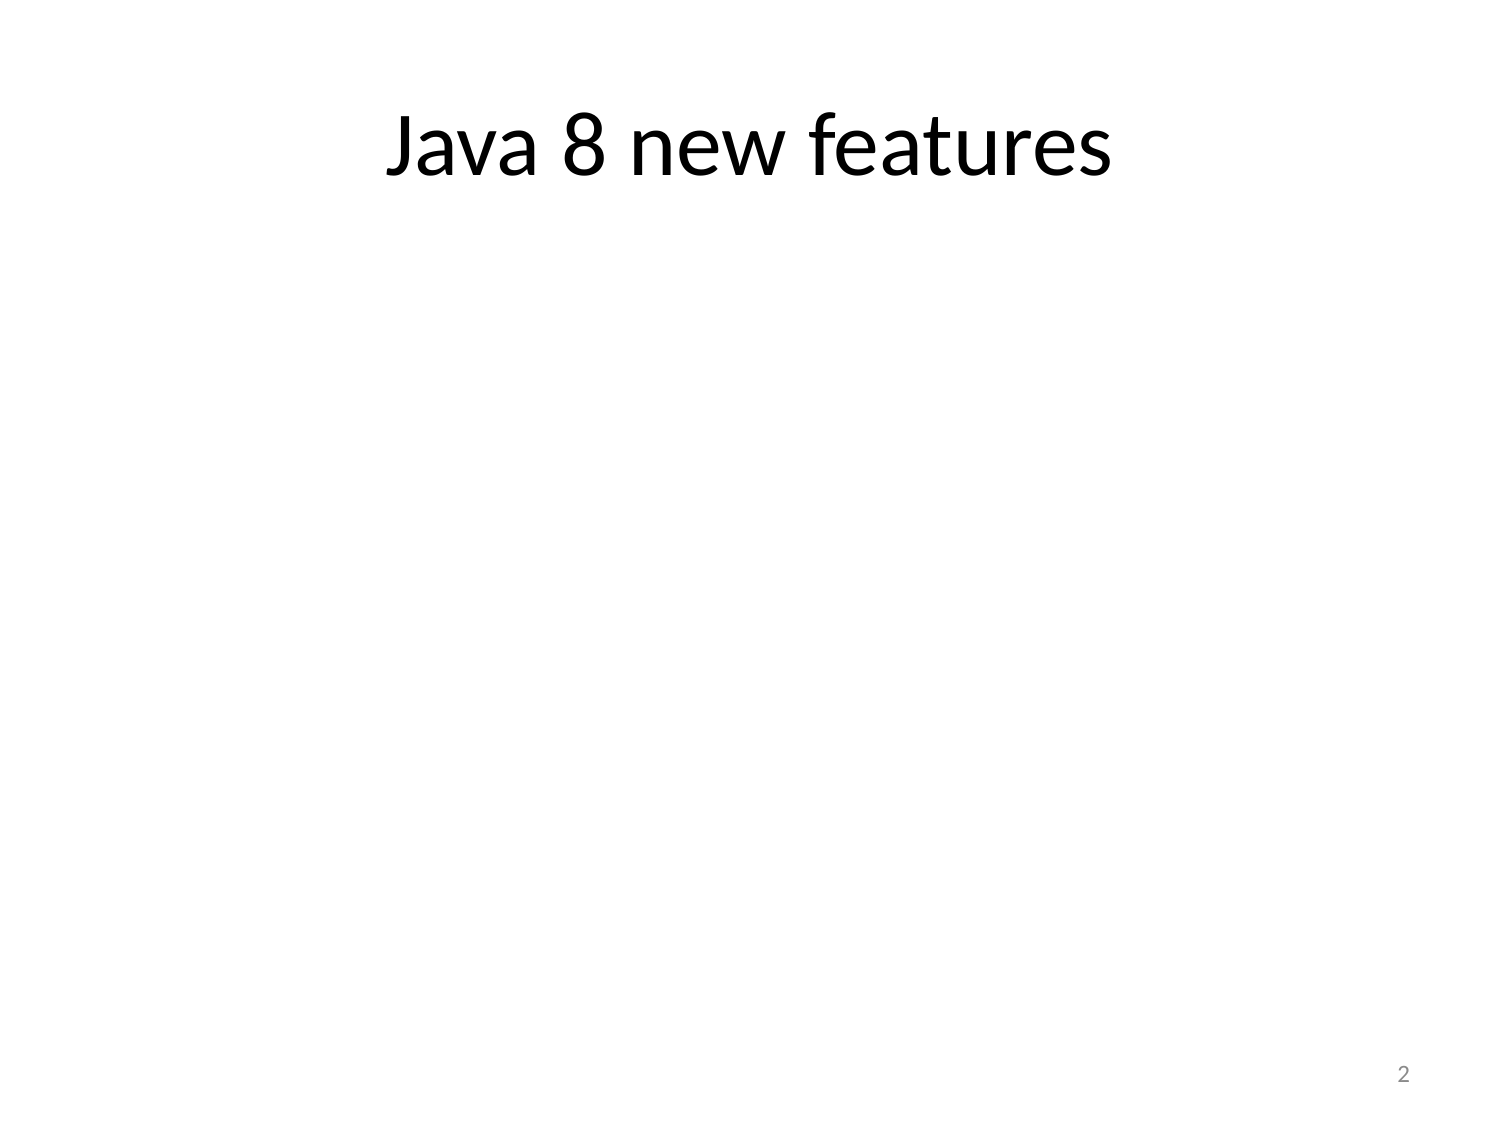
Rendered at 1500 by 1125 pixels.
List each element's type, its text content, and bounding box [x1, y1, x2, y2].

title Java 8 new features [75, 45, 1425, 233]
slide_number 2 [1074, 1042, 1425, 1103]
